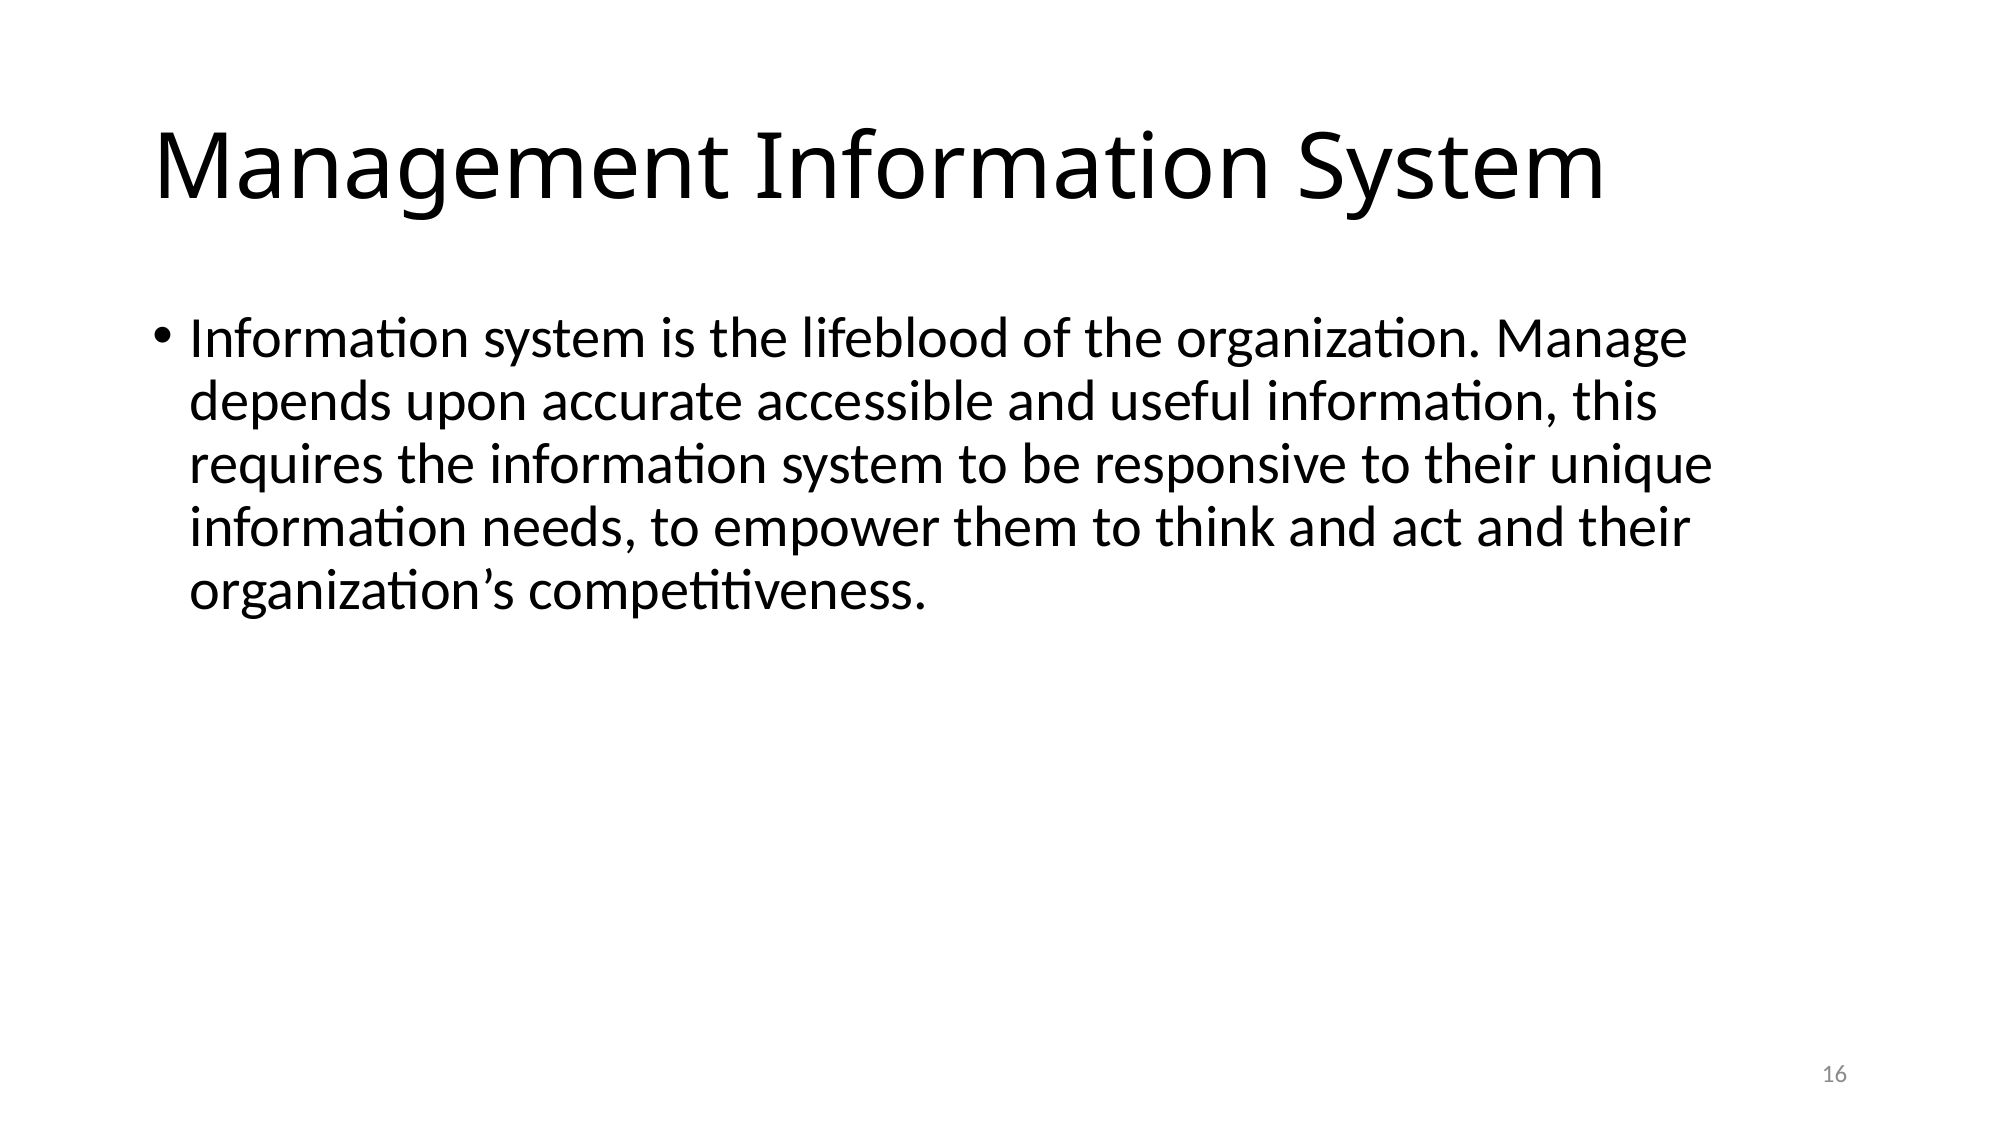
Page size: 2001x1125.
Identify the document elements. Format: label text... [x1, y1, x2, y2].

list Information system is the lifeblood of the organization. Manage depends upon accurate accessible and useful information, this requires the information system to be responsive to their unique information needs, to empower them to think and act and their organization’s competitiveness. [137, 299, 1863, 1014]
slide_number 16 [1412, 1042, 1863, 1103]
title Management Information System [137, 59, 1863, 278]
